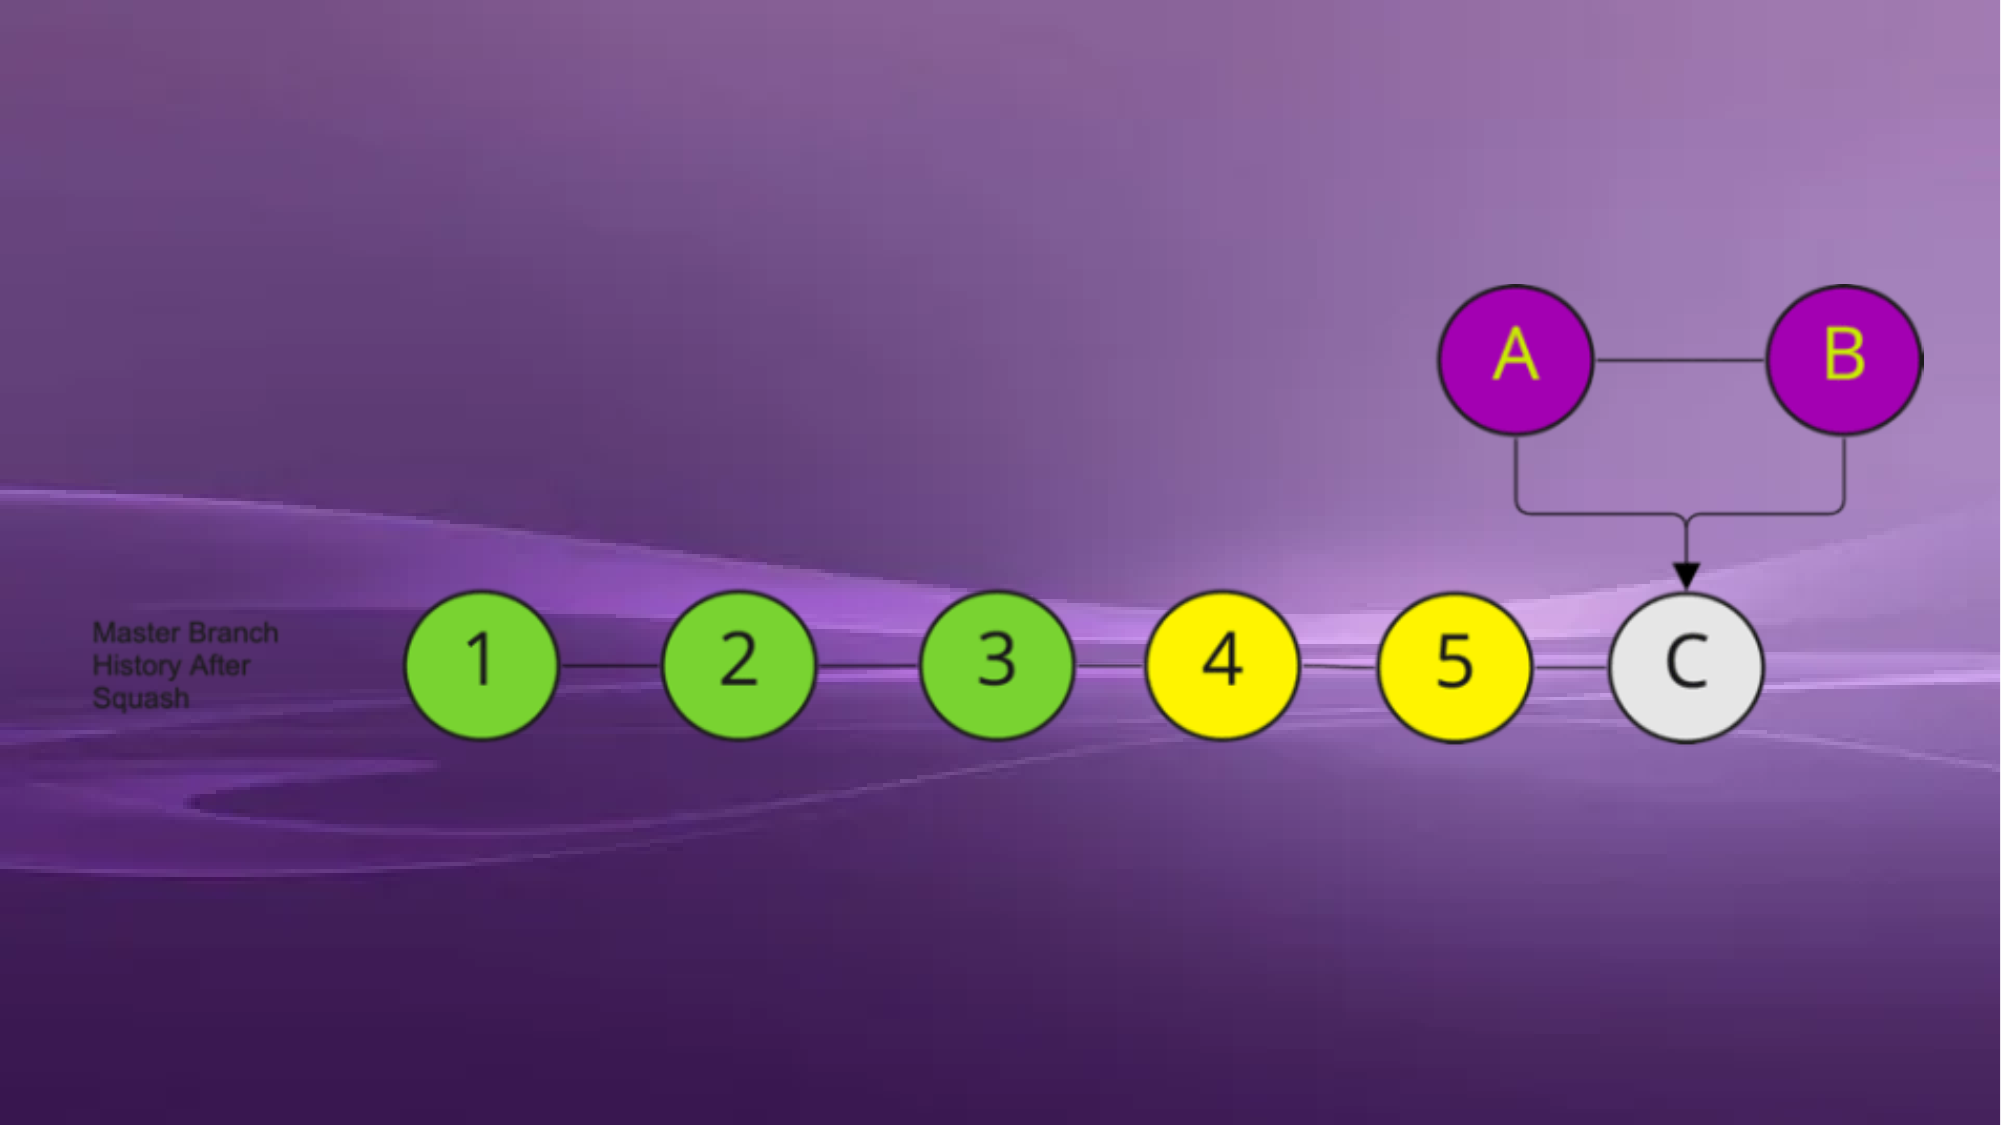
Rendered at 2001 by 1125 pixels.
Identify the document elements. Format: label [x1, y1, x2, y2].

picture [0, 0, 2001, 1125]
list [76, 284, 1924, 747]
